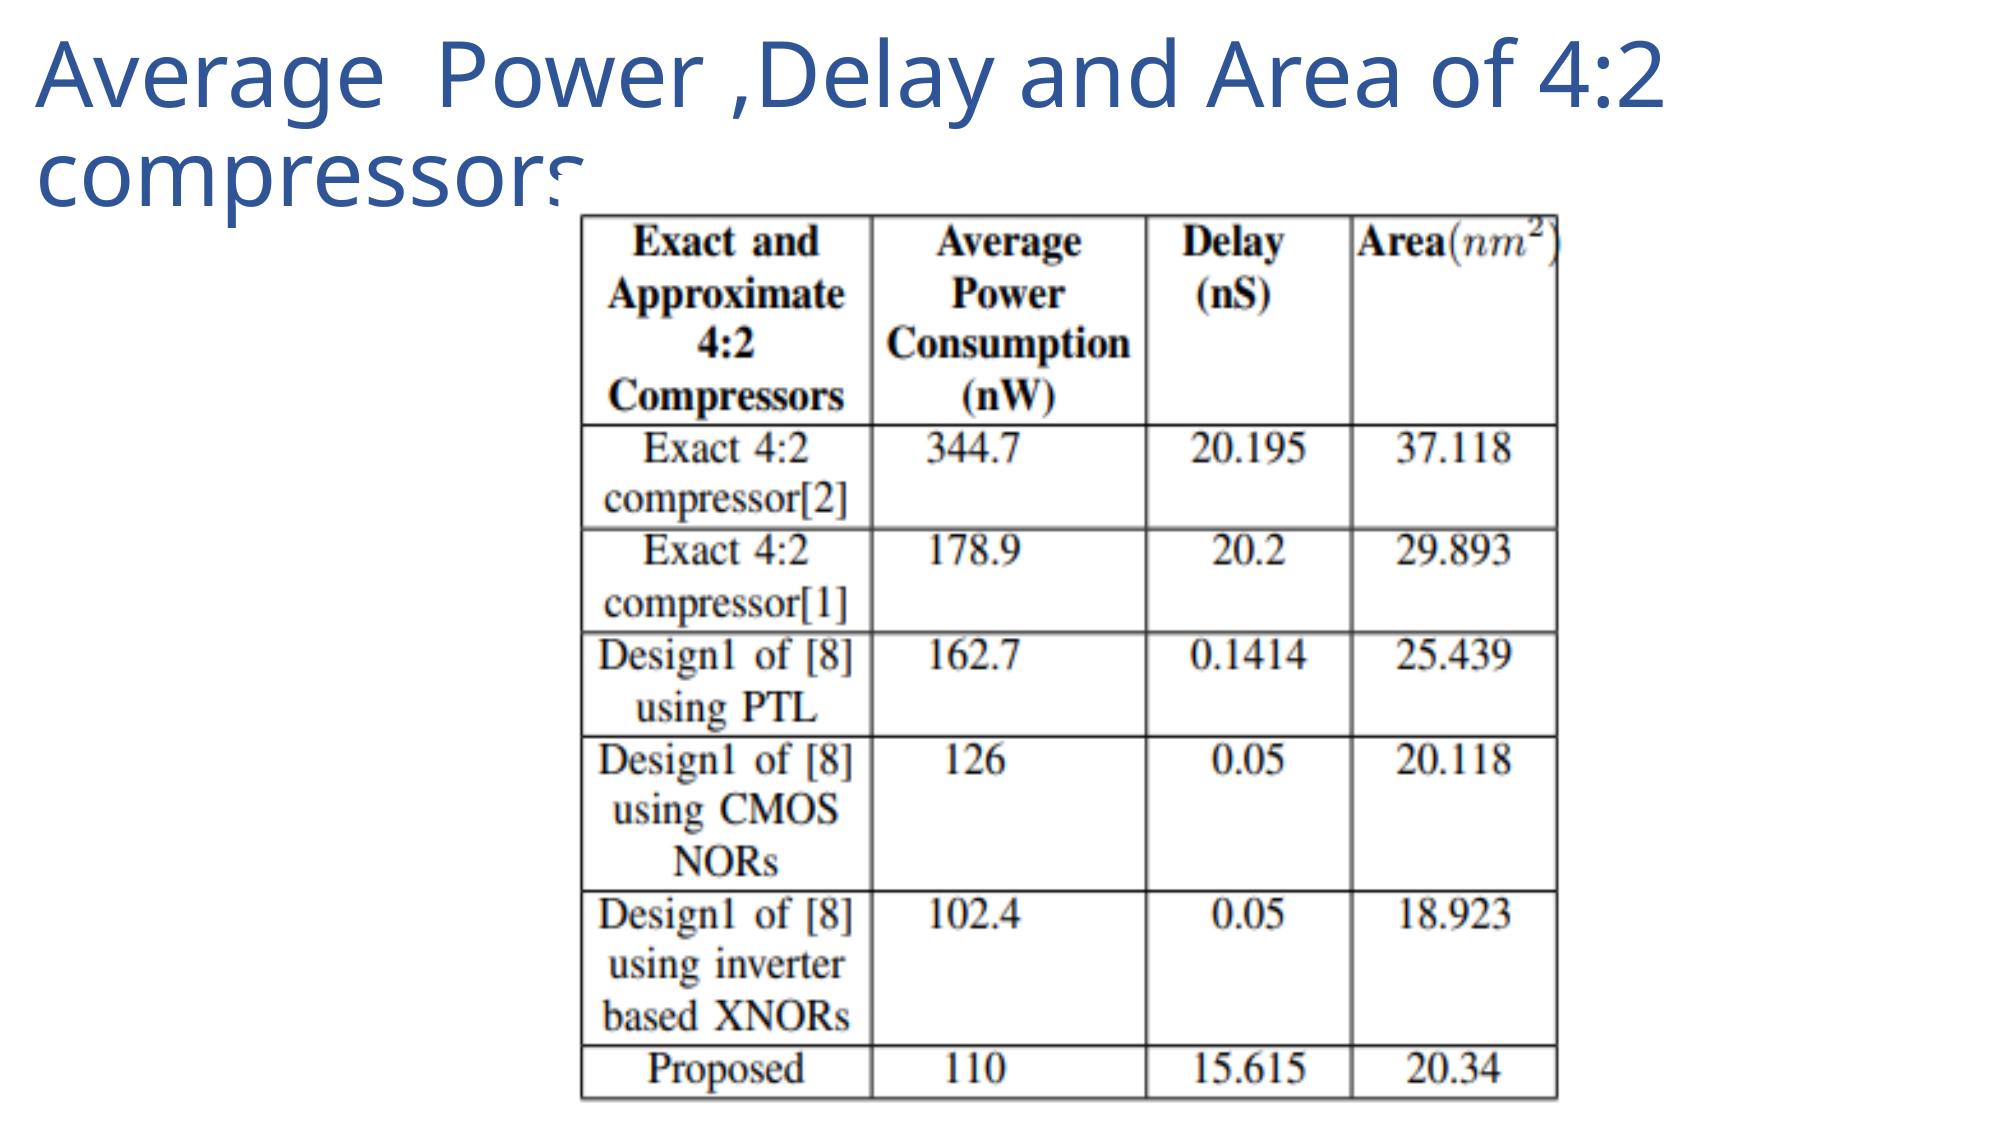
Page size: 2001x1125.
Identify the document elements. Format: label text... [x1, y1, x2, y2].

title Average Power ,Delay and Area of 4:2 compressors [20, 59, 1972, 195]
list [558, 175, 1572, 1125]
